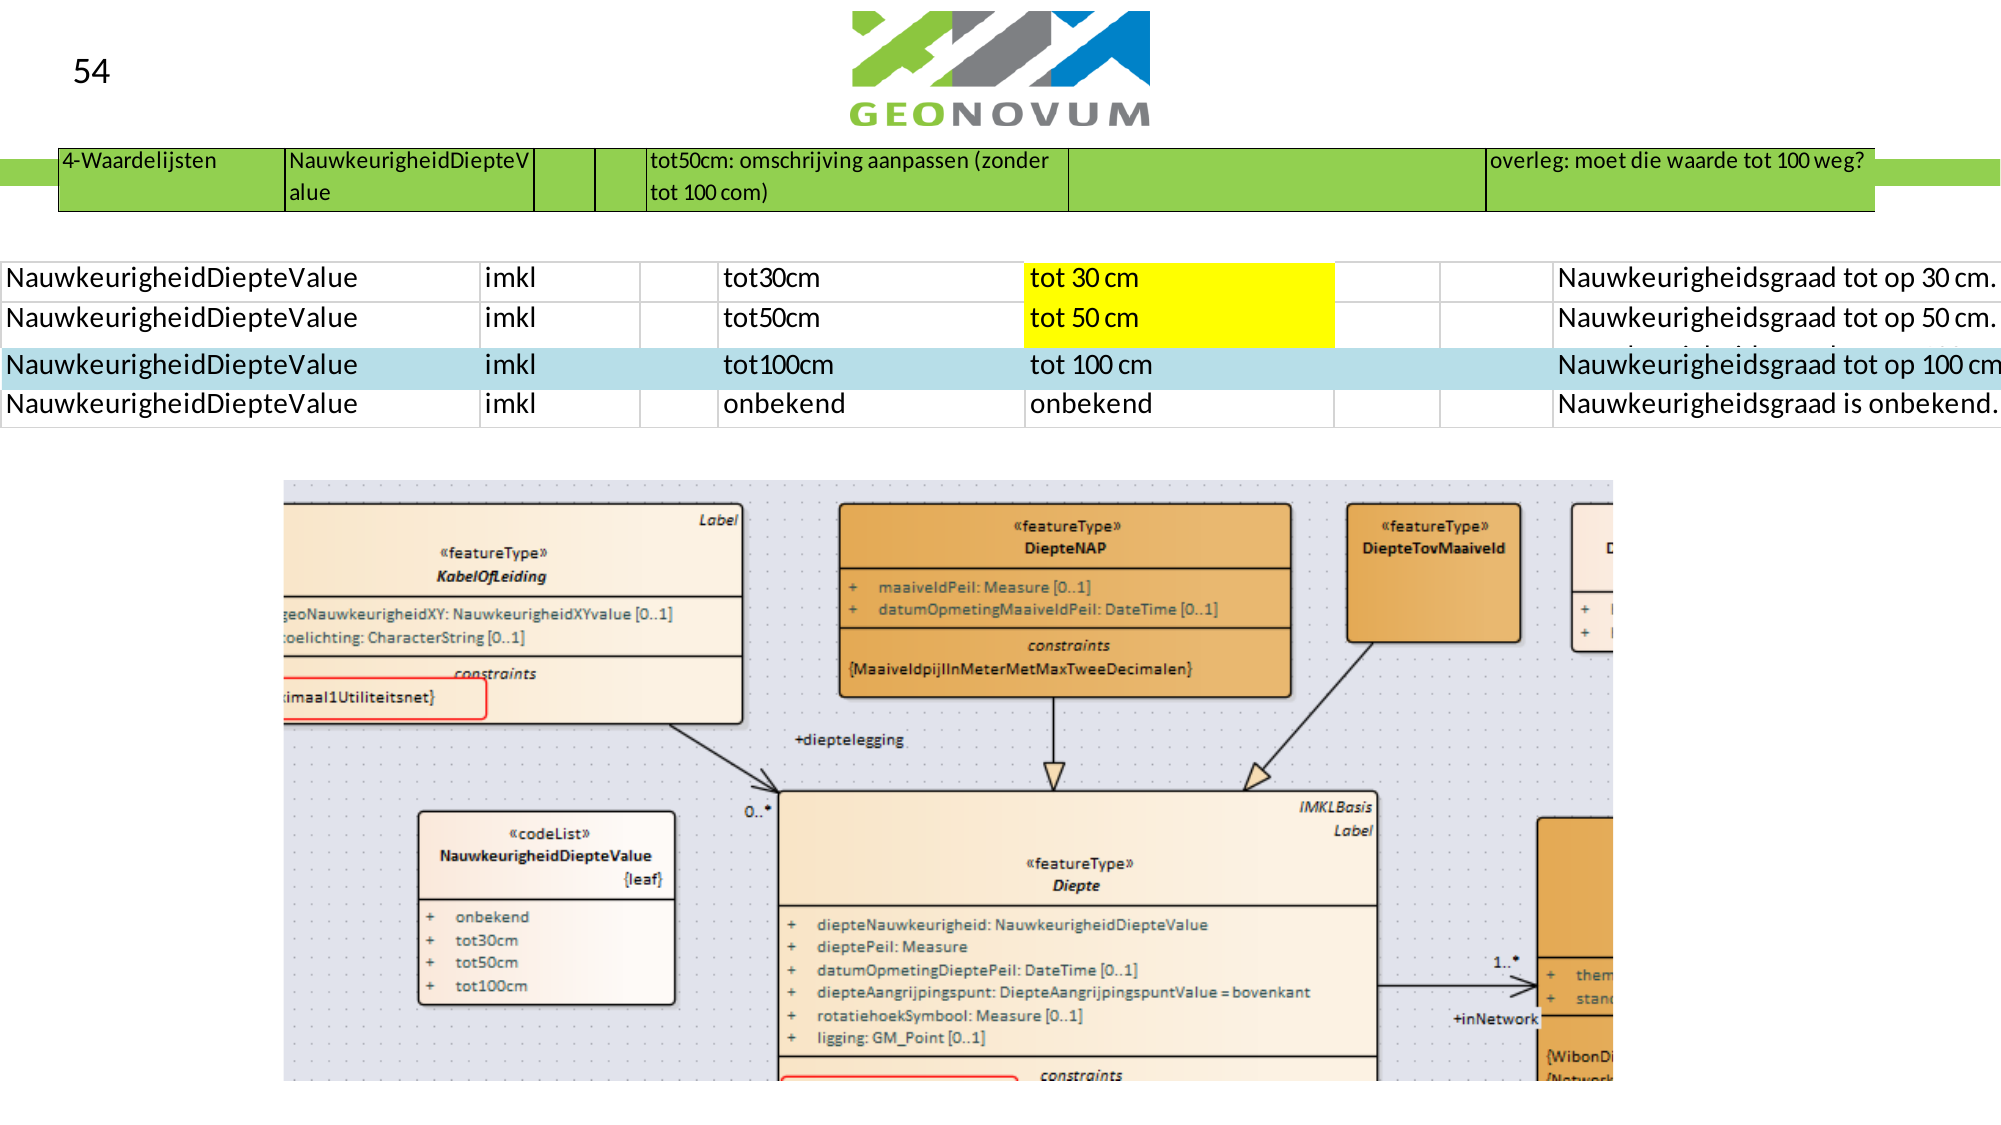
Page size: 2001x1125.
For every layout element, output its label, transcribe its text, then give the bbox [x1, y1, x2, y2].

text_box 54 [57, 38, 152, 99]
picture [850, 11, 1150, 126]
picture [0, 260, 2000, 430]
picture [283, 480, 1614, 1081]
picture [57, 147, 1877, 214]
